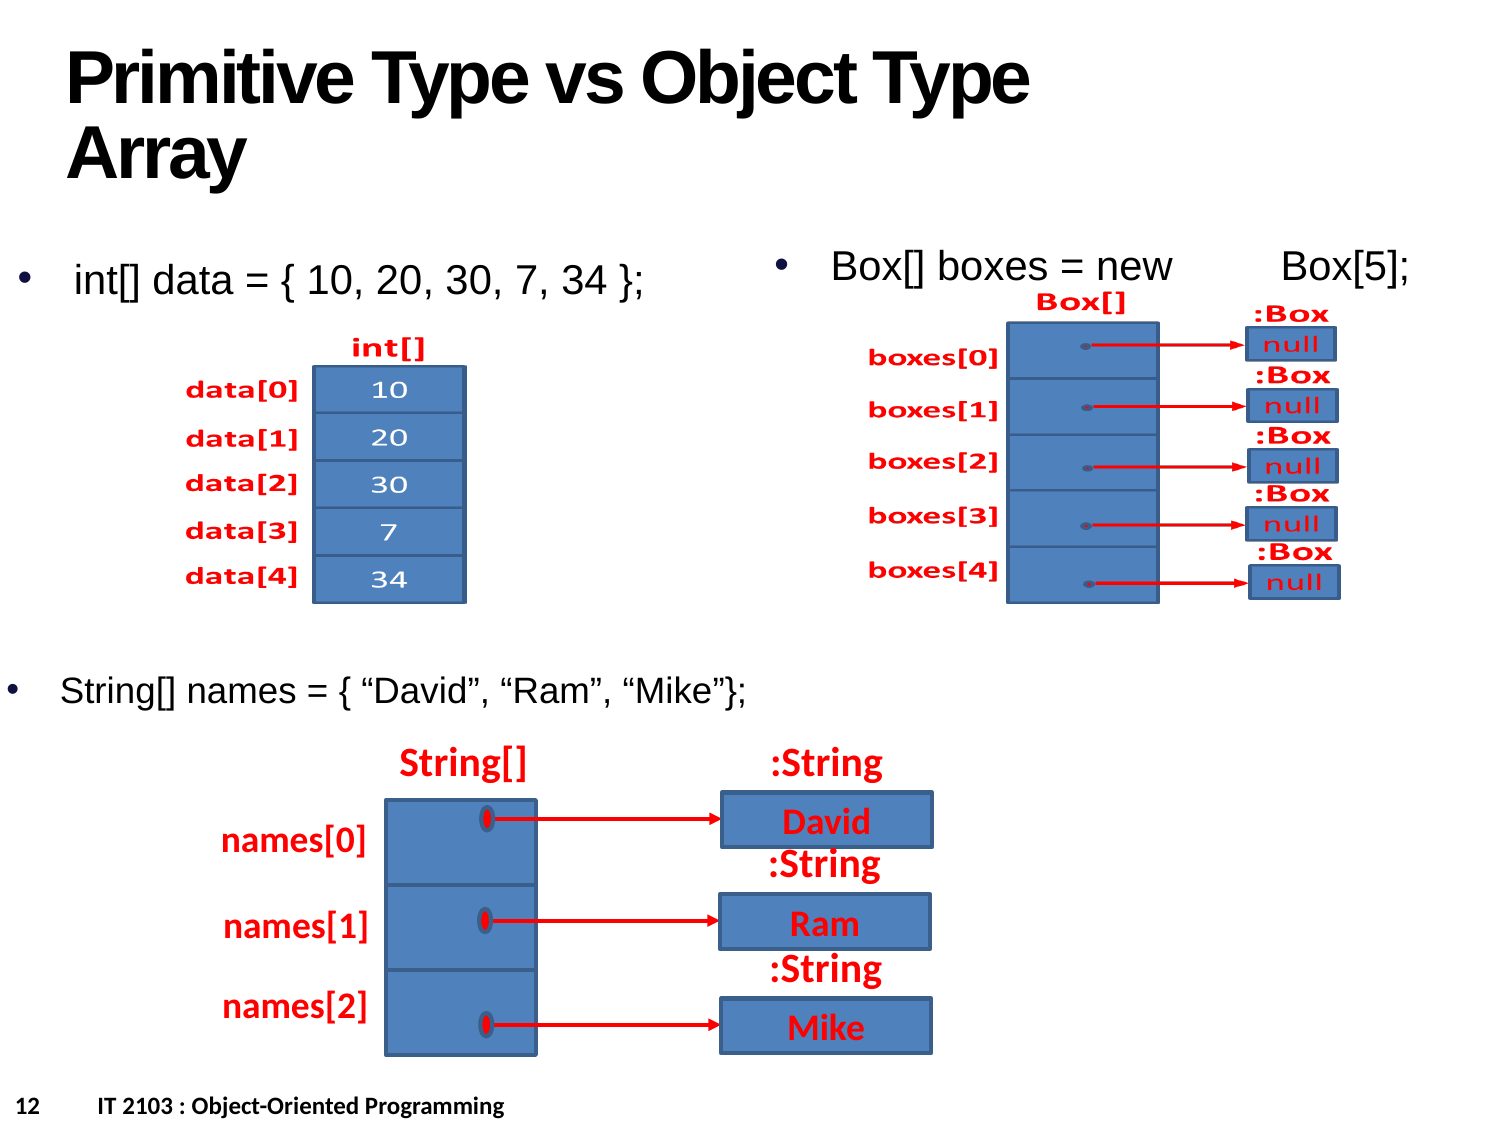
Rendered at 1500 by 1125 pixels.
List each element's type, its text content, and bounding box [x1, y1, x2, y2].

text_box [205, 726, 933, 1056]
picture [161, 321, 468, 610]
list Primitive Type vs Object Type Array [50, 24, 1088, 213]
list int[] data = { 10, 20, 30, 7, 34 }; [2, 245, 668, 339]
text_box Box[] boxes = new Box[5]; [759, 231, 1480, 325]
text_box String[] names = { “David”, “Ram”, “Mike”}; [0, 659, 845, 753]
picture [844, 277, 1370, 610]
